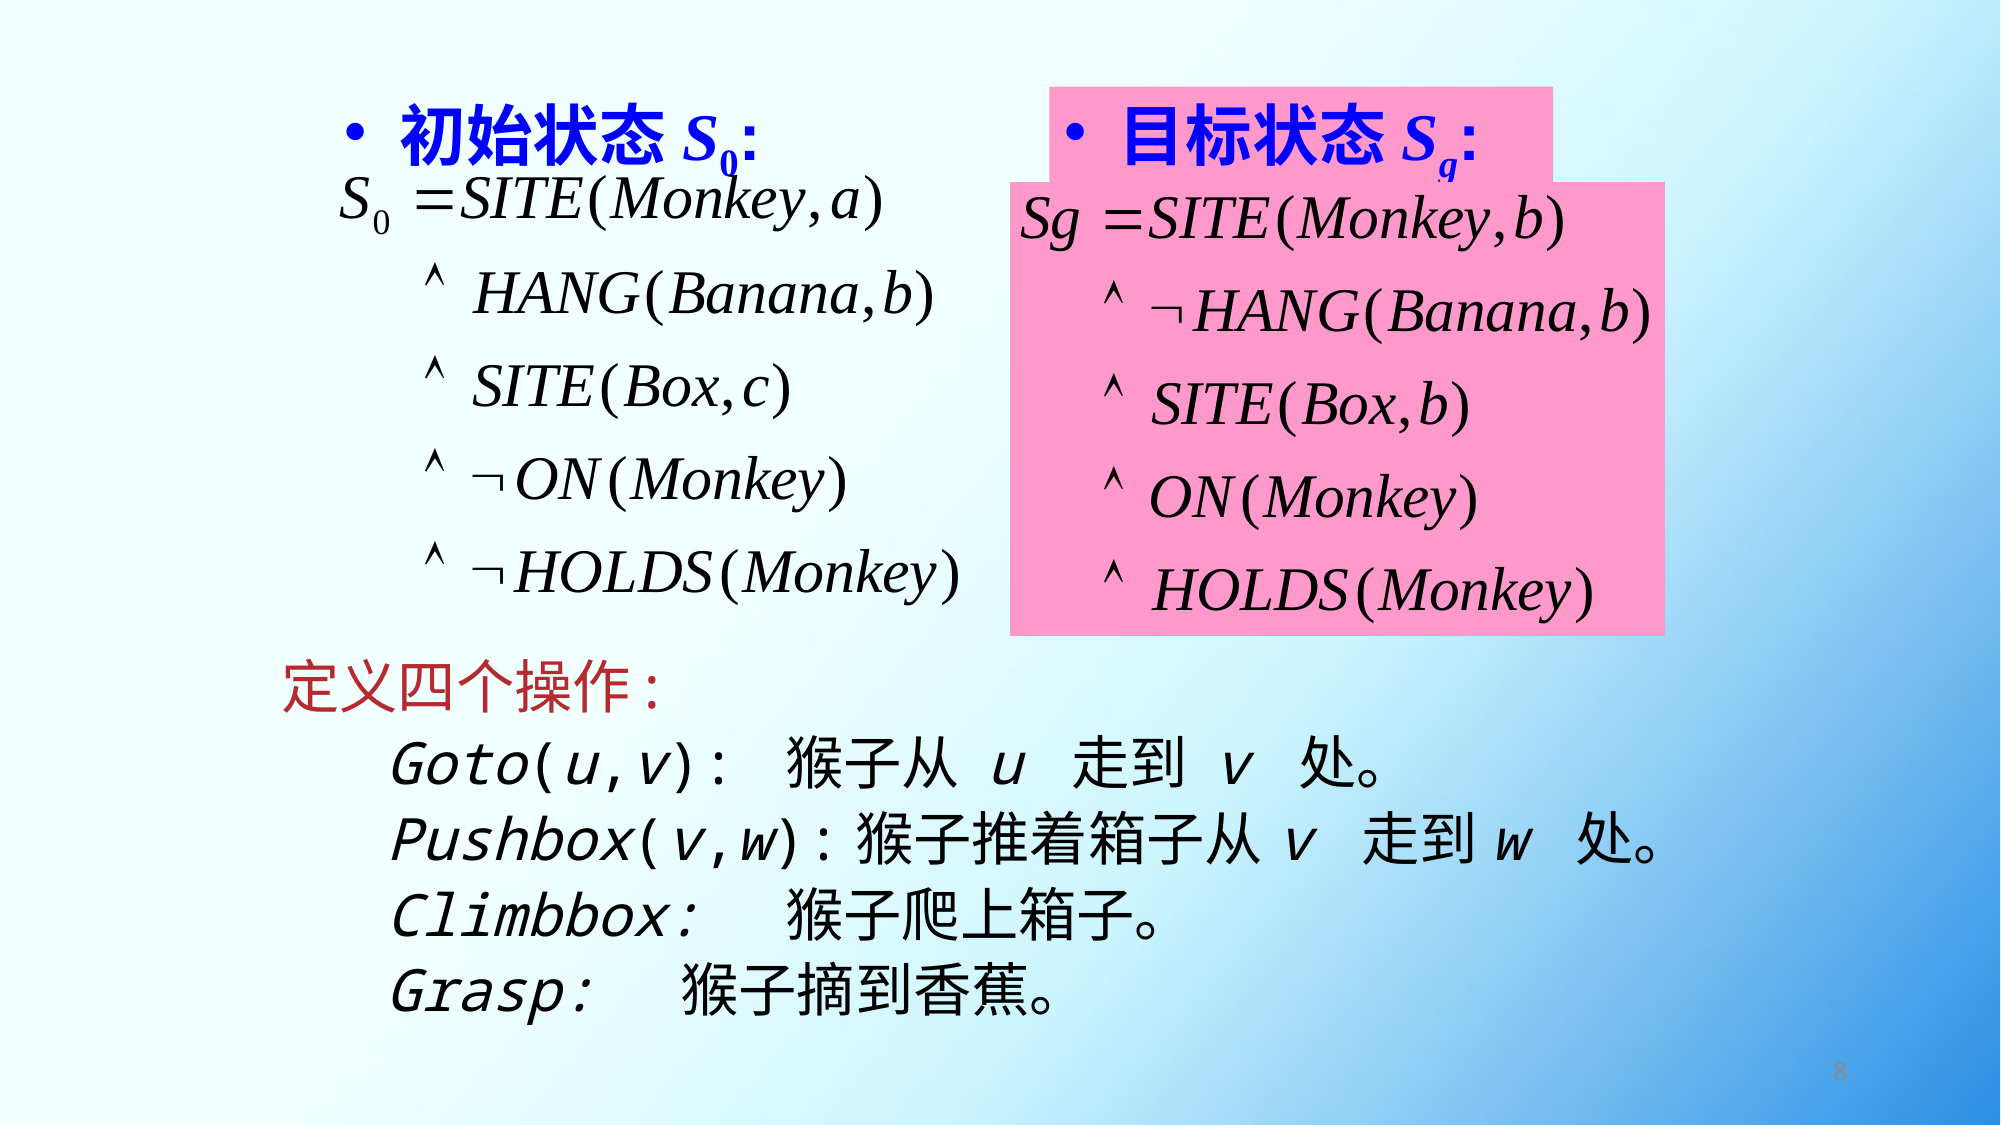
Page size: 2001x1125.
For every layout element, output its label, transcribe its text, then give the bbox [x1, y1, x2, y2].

picture [0, 0, 2001, 1125]
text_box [1009, 86, 1665, 637]
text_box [329, 158, 970, 619]
slide_number 8 [1412, 1042, 1863, 1103]
text_box 初始状态S0: [329, 86, 838, 158]
text_box 定义四个操作: Goto(u,v): 猴子从 u 走到 v 处。 Pushbox(v,w):猴子推着箱子从v 走到w 处。 Climbbox: 猴子爬上箱子。 Grasp: 猴子摘到香蕉。 [266, 642, 1673, 1031]
